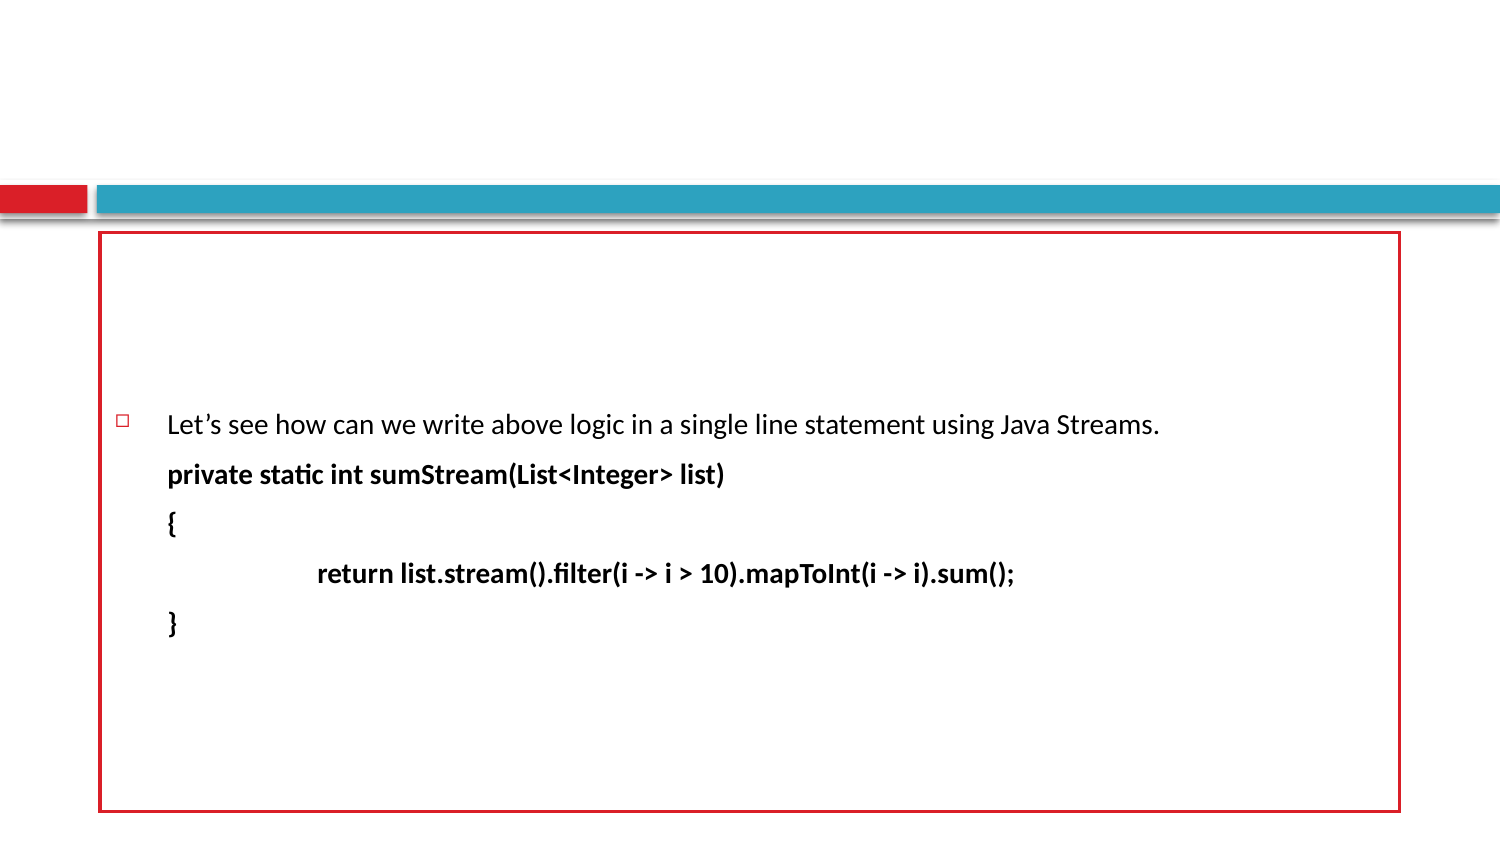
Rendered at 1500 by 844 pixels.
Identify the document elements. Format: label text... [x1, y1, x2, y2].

list Let’s see how can we write above logic in a single line statement using Java Streams. private static int sumStream(List<Integer> list) { return list.stream().filter(i -> i > 10).mapToInt(i -> i).sum(); } [98, 231, 1401, 813]
